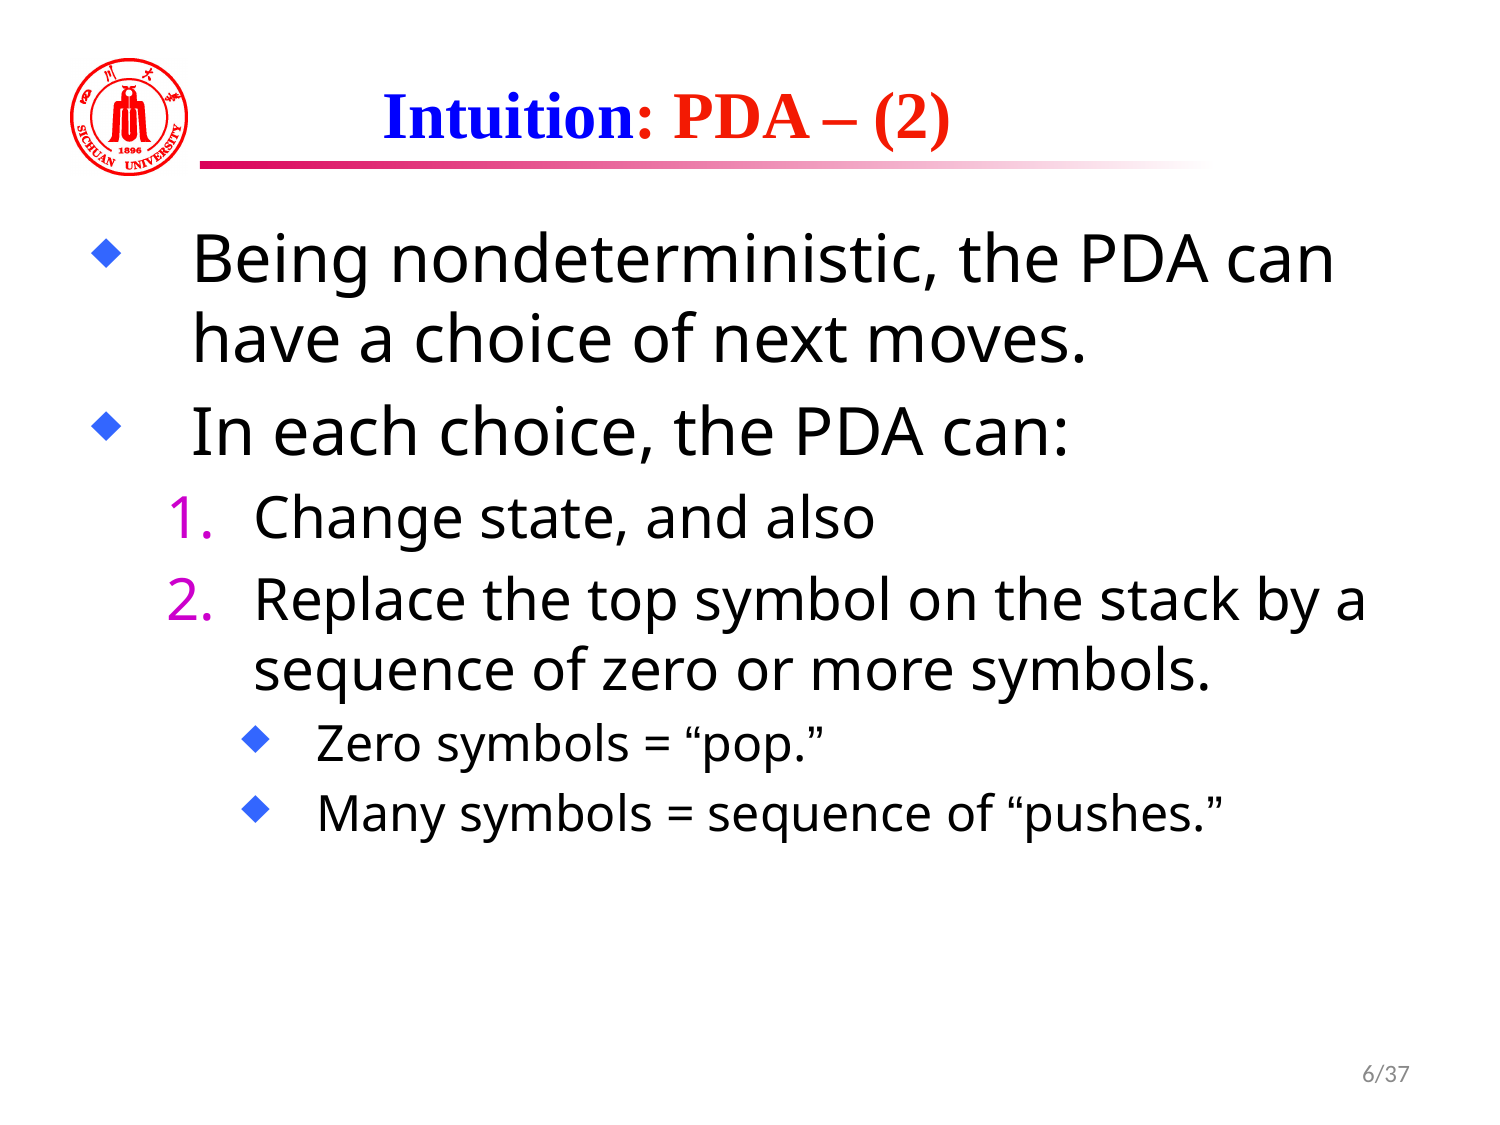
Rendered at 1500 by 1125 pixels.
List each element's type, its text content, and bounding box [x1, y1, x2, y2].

text_box Intuition: PDA – (2) [375, 68, 960, 156]
text_box Being nondeterministic, the PDA can have a choice of next moves. In each choice, the PDA can: Change state, and also Replace the top symbol on the stack by a sequence of zero or more symbols. Zero symbols = “pop.” Many symbols = sequence of “pushes.” [76, 207, 1436, 1012]
slide_number 6/37 [1074, 1042, 1425, 1103]
text_box [199, 161, 1214, 169]
picture [70, 58, 188, 176]
